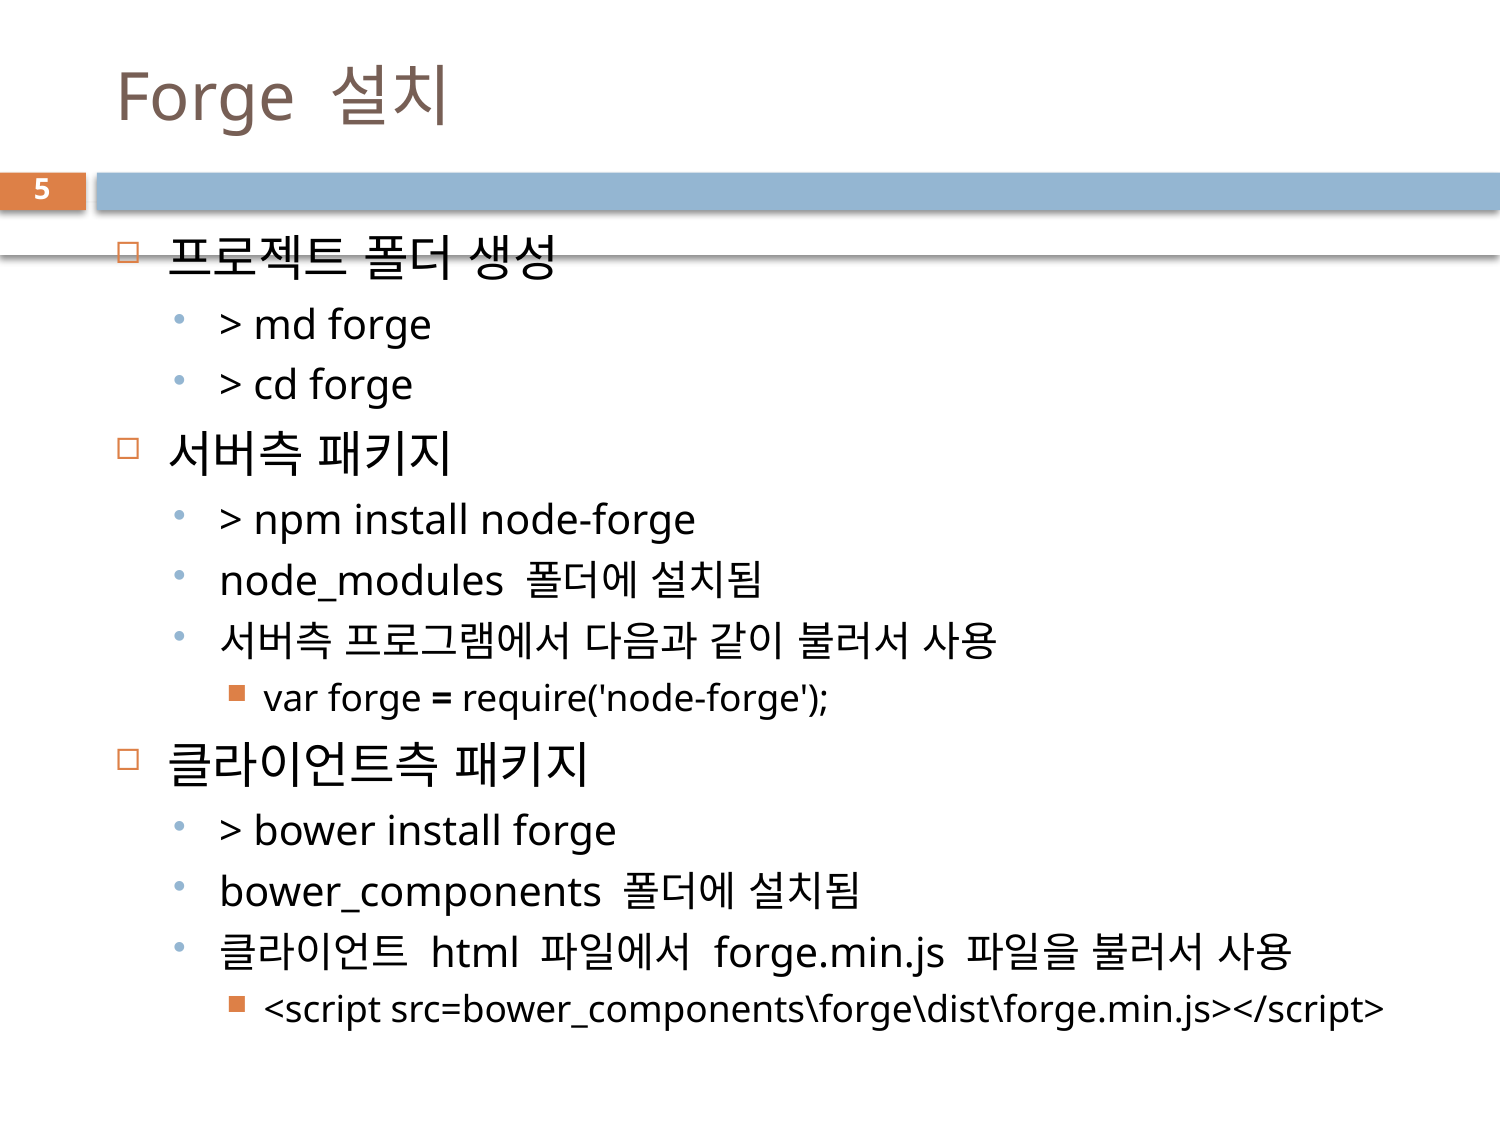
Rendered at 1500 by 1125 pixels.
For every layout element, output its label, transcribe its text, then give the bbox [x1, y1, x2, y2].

slide_number 5 [0, 170, 87, 211]
title Forge 설치 [100, 37, 1438, 149]
list 프로젝트 폴더 생성 > md forge > cd forge 서버측 패키지 > npm install node-forge node_modules 폴더에 설치됨 서버측 프로그램에서 다음과 같이 불러서 사용 var forge = require('node-forge'); 클라이언트측 패키지 > bower install forge bower_components 폴더에 설치됨 클라이언트 html 파일에서 forge.min.js 파일을 불러서 사용 <script src=bower_components\forge\dist\forge.min.js></script> [100, 219, 1438, 1047]
